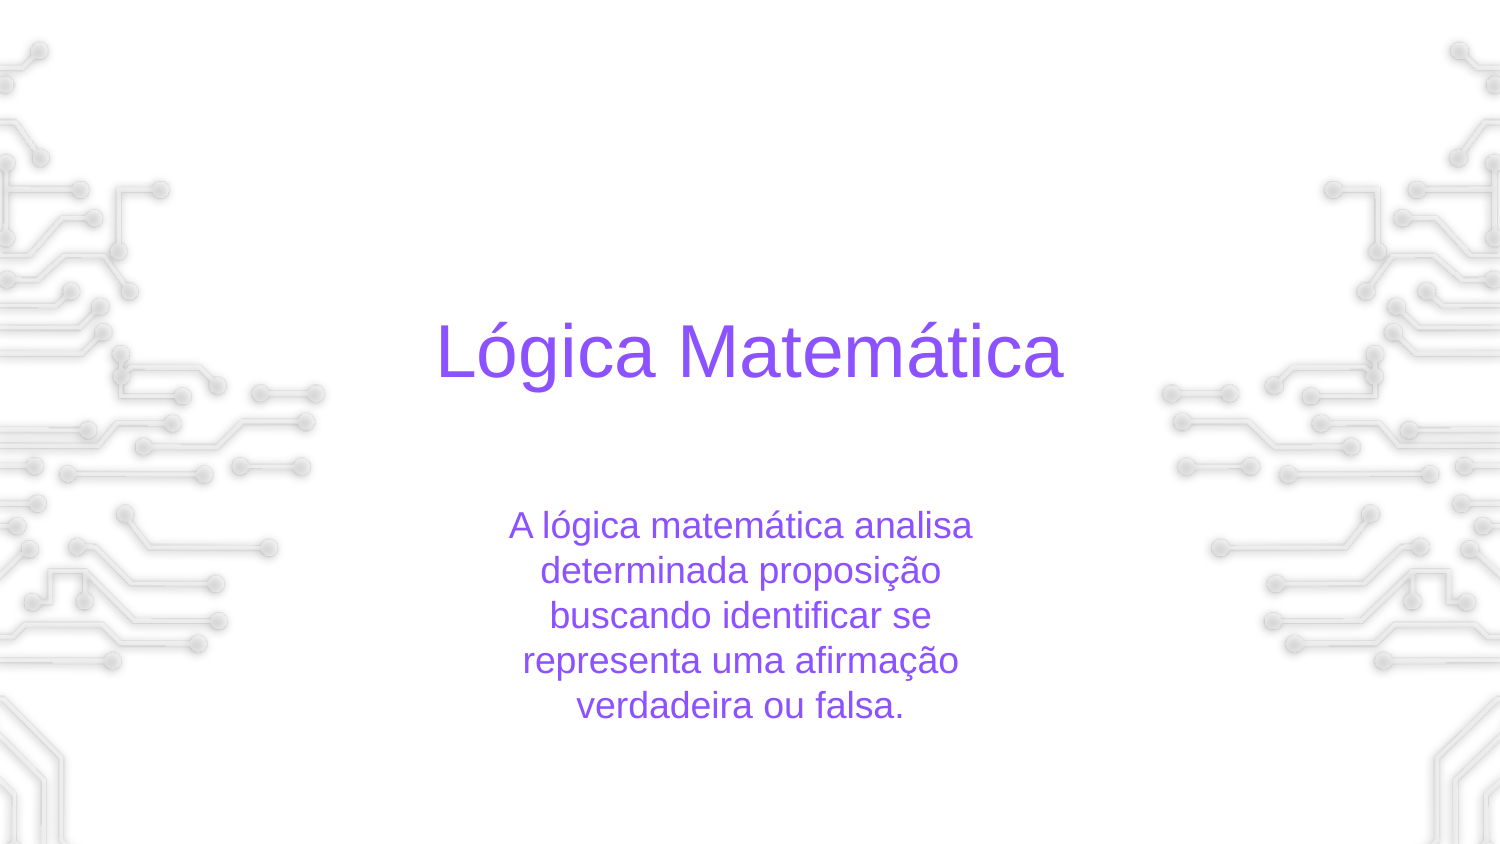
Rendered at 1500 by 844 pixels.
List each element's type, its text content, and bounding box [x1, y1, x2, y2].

title Lógica Matemática [51, 183, 1449, 513]
title A lógica matemática analisa determinada proposição buscando identificar se representa uma afirmação verdadeira ou falsa. [449, 512, 1032, 749]
